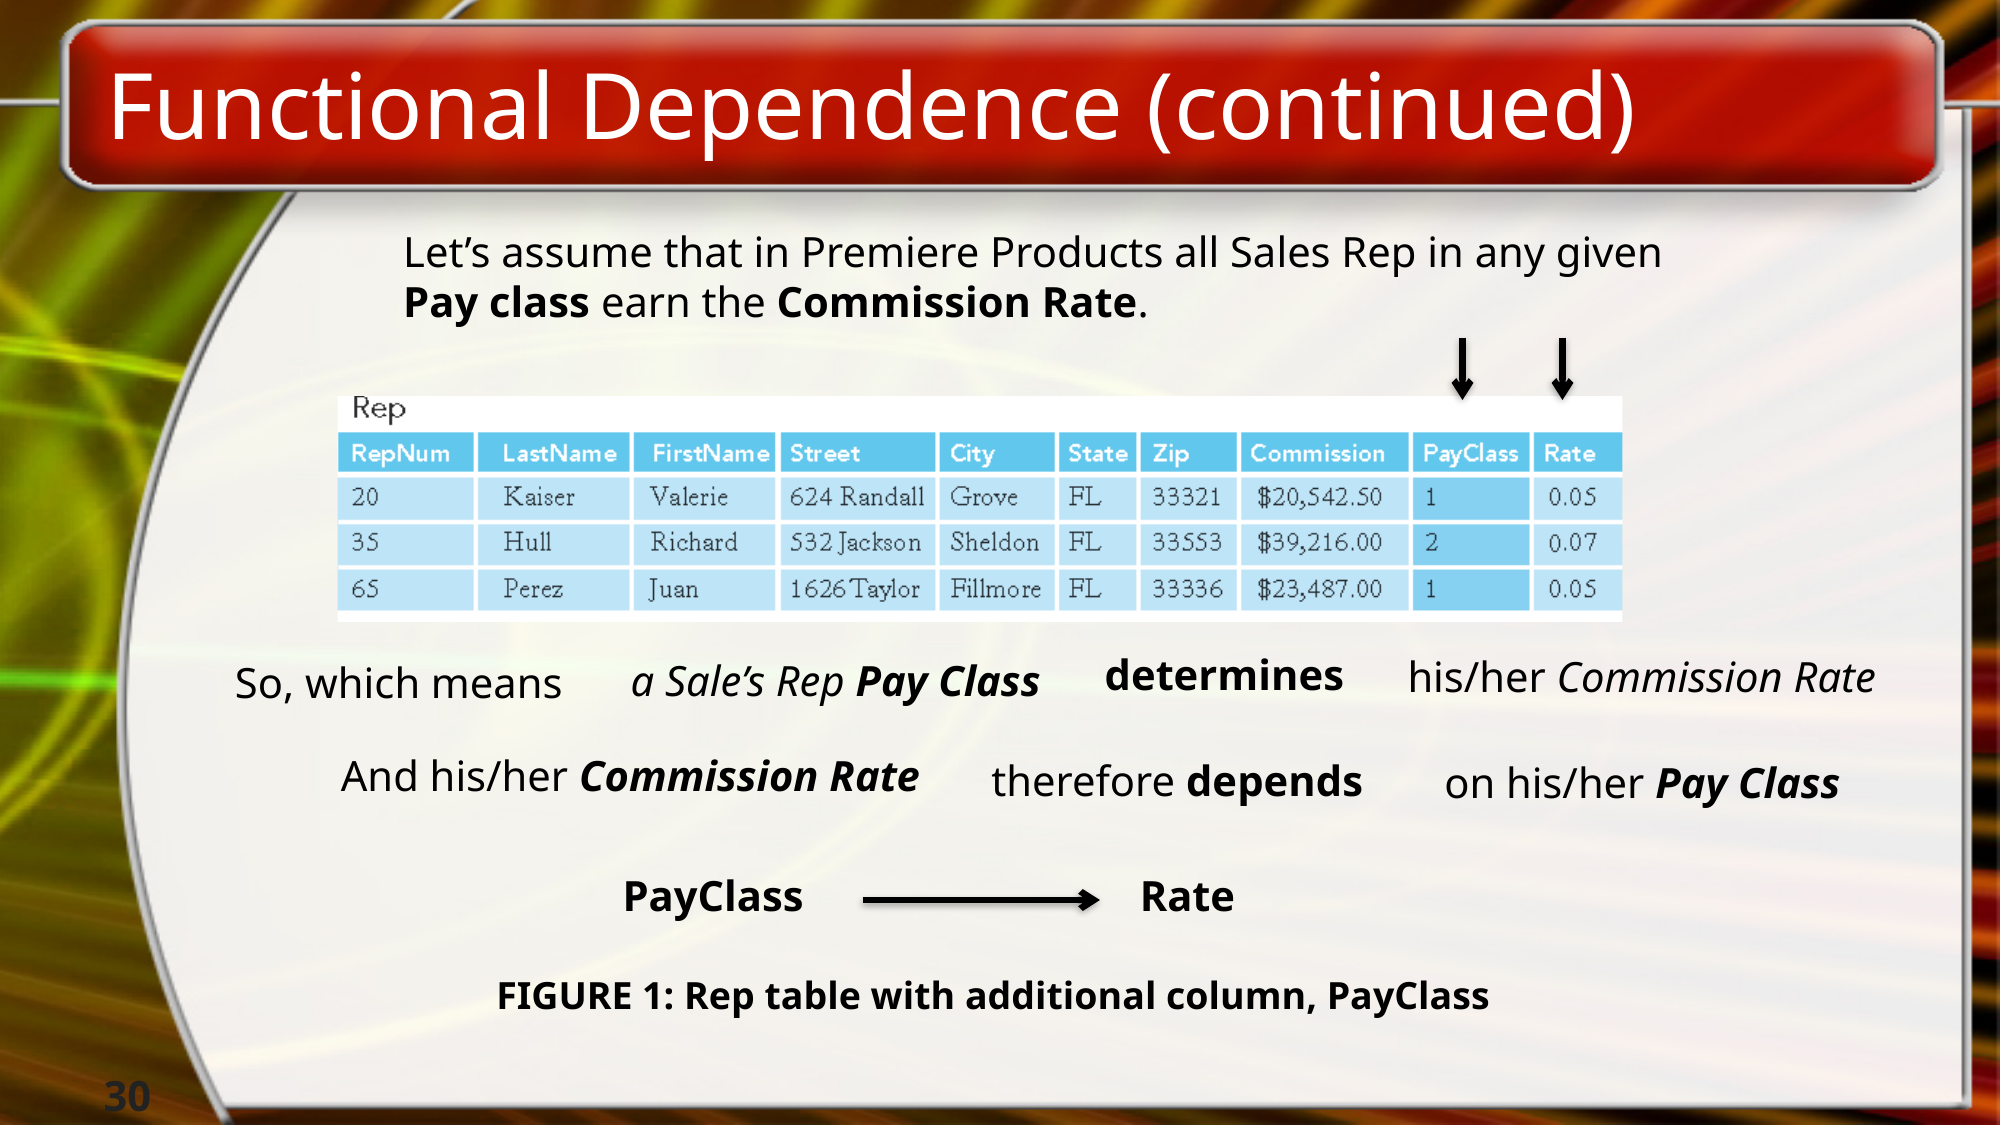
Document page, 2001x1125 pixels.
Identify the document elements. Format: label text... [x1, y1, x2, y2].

text_box PayClass [607, 862, 888, 928]
picture [0, 0, 2000, 1125]
text_box Let’s assume that in Premiere Products all Sales Rep in any given Pay class earn the Commission Rate. [388, 218, 1679, 333]
text_box determines [1089, 640, 1360, 706]
text_box on his/her Pay Class [1429, 749, 1856, 815]
text_box And his/her Commission Rate [326, 742, 936, 808]
slide_number 30 [0, 1062, 167, 1125]
text_box Rate [1124, 862, 1350, 928]
text_box his/her Commission Rate [1392, 643, 1891, 709]
text_box So, which means [220, 649, 578, 715]
text_box a Sale’s Rep Pay Class [615, 646, 1056, 712]
text_box FIGURE 1: Rep table with additional column, PayClass [362, 964, 1625, 1025]
text_box therefore depends [976, 747, 1379, 813]
title Functional Dependence (continued) [81, 9, 1663, 197]
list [337, 396, 1623, 622]
